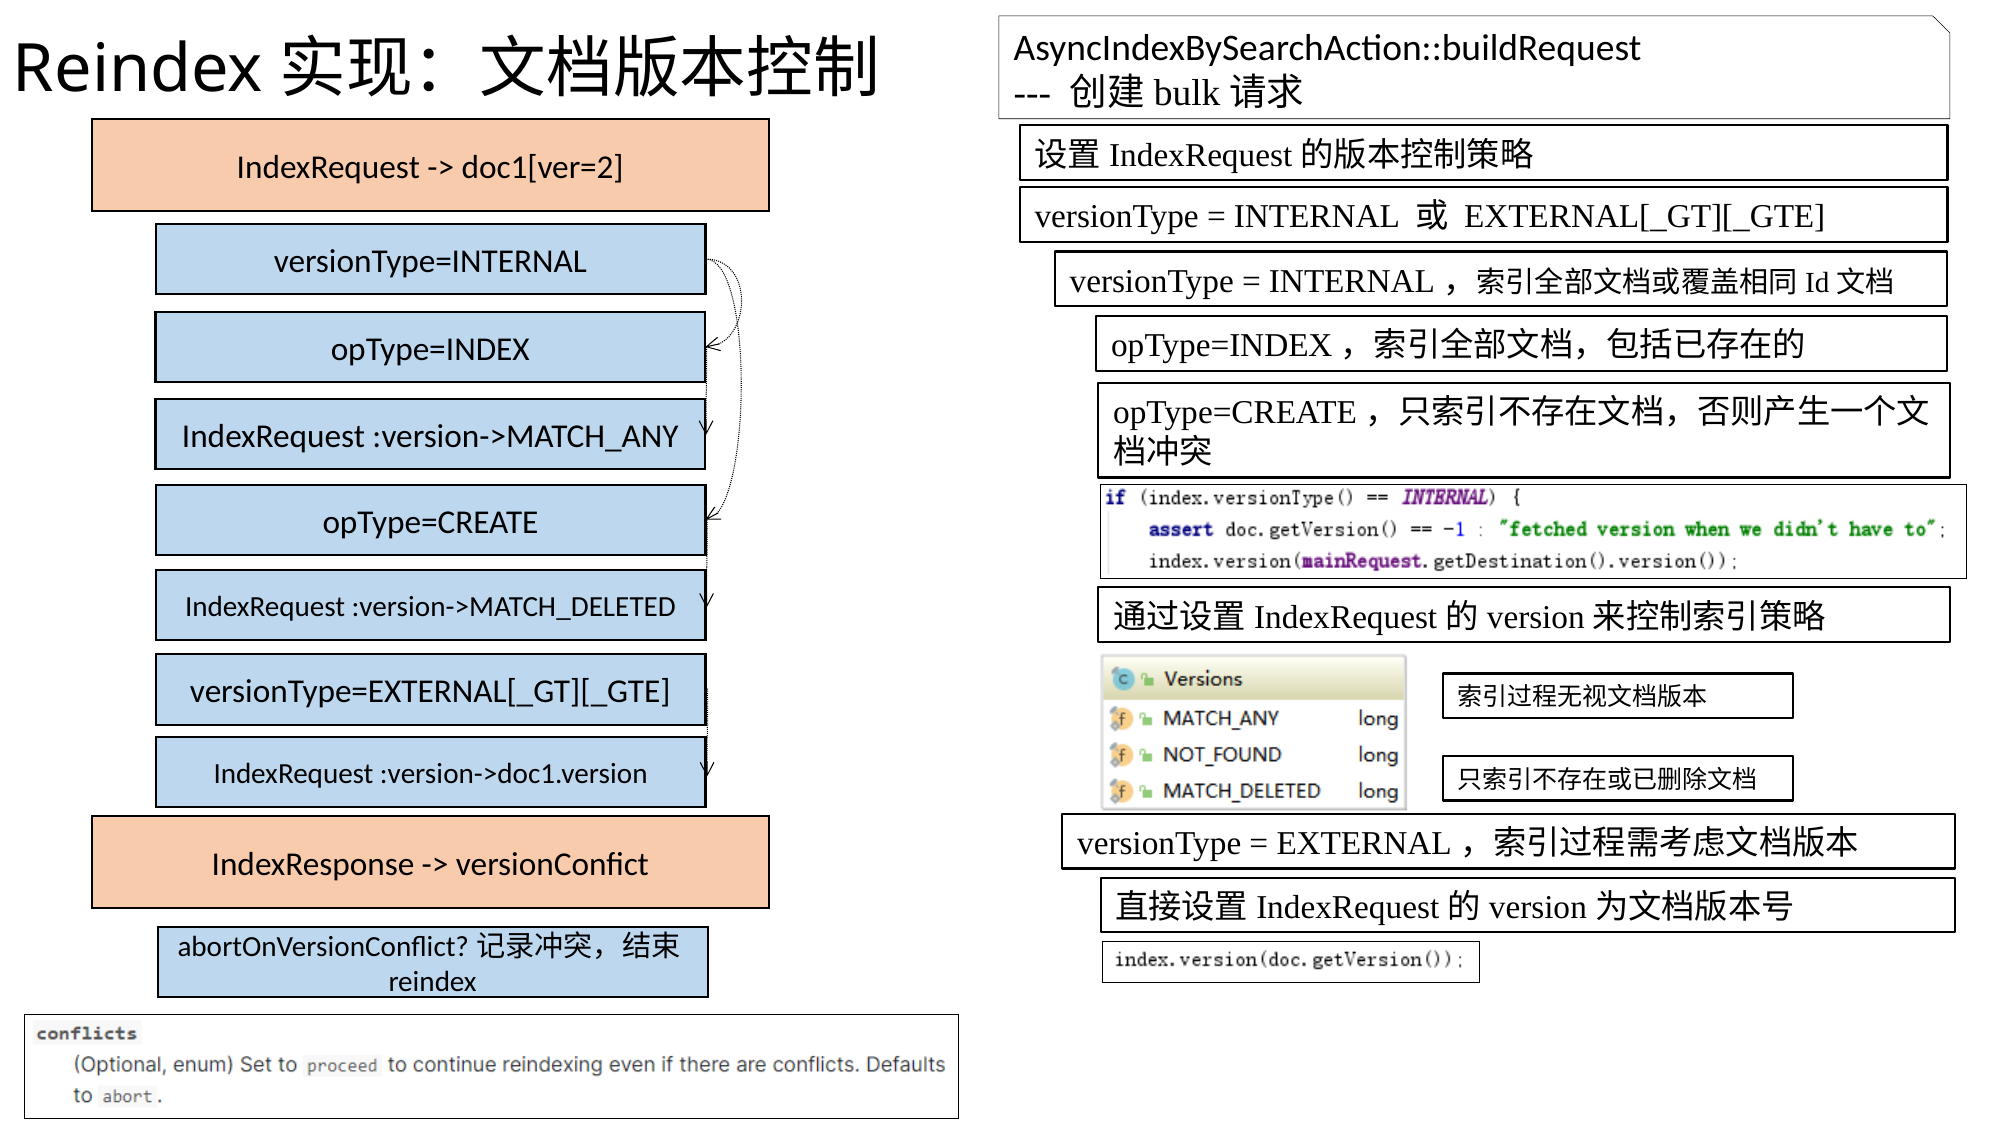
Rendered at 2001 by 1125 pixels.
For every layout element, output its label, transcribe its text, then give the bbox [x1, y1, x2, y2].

text_box opType=CREATE，只索引不存在文档，否则产生一个文档冲突 [1098, 382, 1950, 478]
text_box IndexRequest -> doc1[ver=2] [91, 118, 770, 212]
text_box versionType = INTERNAL，索引全部文档或覆盖相同Id文档 [1054, 251, 1948, 307]
text_box opType=INDEX，索引全部文档，包括已存在的 [1096, 316, 1948, 371]
text_box 通过设置IndexRequest的version来控制索引策略 [1098, 587, 1950, 642]
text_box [998, 15, 1950, 122]
text_box IndexRequest :version->MATCH_ANY [154, 398, 705, 470]
text_box versionType = INTERNAL 或 EXTERNAL[_GT][_GTE] [1019, 186, 1948, 242]
picture [1096, 648, 1415, 817]
text_box IndexResponse -> versionConfict [91, 815, 770, 909]
text_box abortOnVersionConflict?记录冲突，结束reindex [157, 926, 709, 998]
picture [24, 1014, 959, 1119]
text_box 只索引不存在或已删除文档 [1442, 755, 1794, 801]
text_box versionType=EXTERNAL[_GT][_GTE] [155, 653, 707, 726]
text_box versionType=INTERNAL [155, 223, 707, 295]
text_box Reindex实现：文档版本控制 [0, 1, 930, 138]
text_box versionType = EXTERNAL，索引过程需考虑文档版本 [1062, 813, 1956, 869]
text_box IndexRequest :version->doc1.version [155, 736, 707, 808]
text_box opType=CREATE [155, 484, 706, 556]
picture [1102, 941, 1480, 983]
text_box 索引过程无视文档版本 [1442, 673, 1794, 719]
text_box IndexRequest :version->MATCH_DELETED [155, 569, 707, 641]
text_box 设置IndexRequest的版本控制策略 [1019, 125, 1948, 180]
picture [1100, 484, 1967, 579]
text_box 直接设置IndexRequest的version为文档版本号 [1100, 877, 1956, 933]
text_box opType=INDEX [154, 311, 705, 383]
